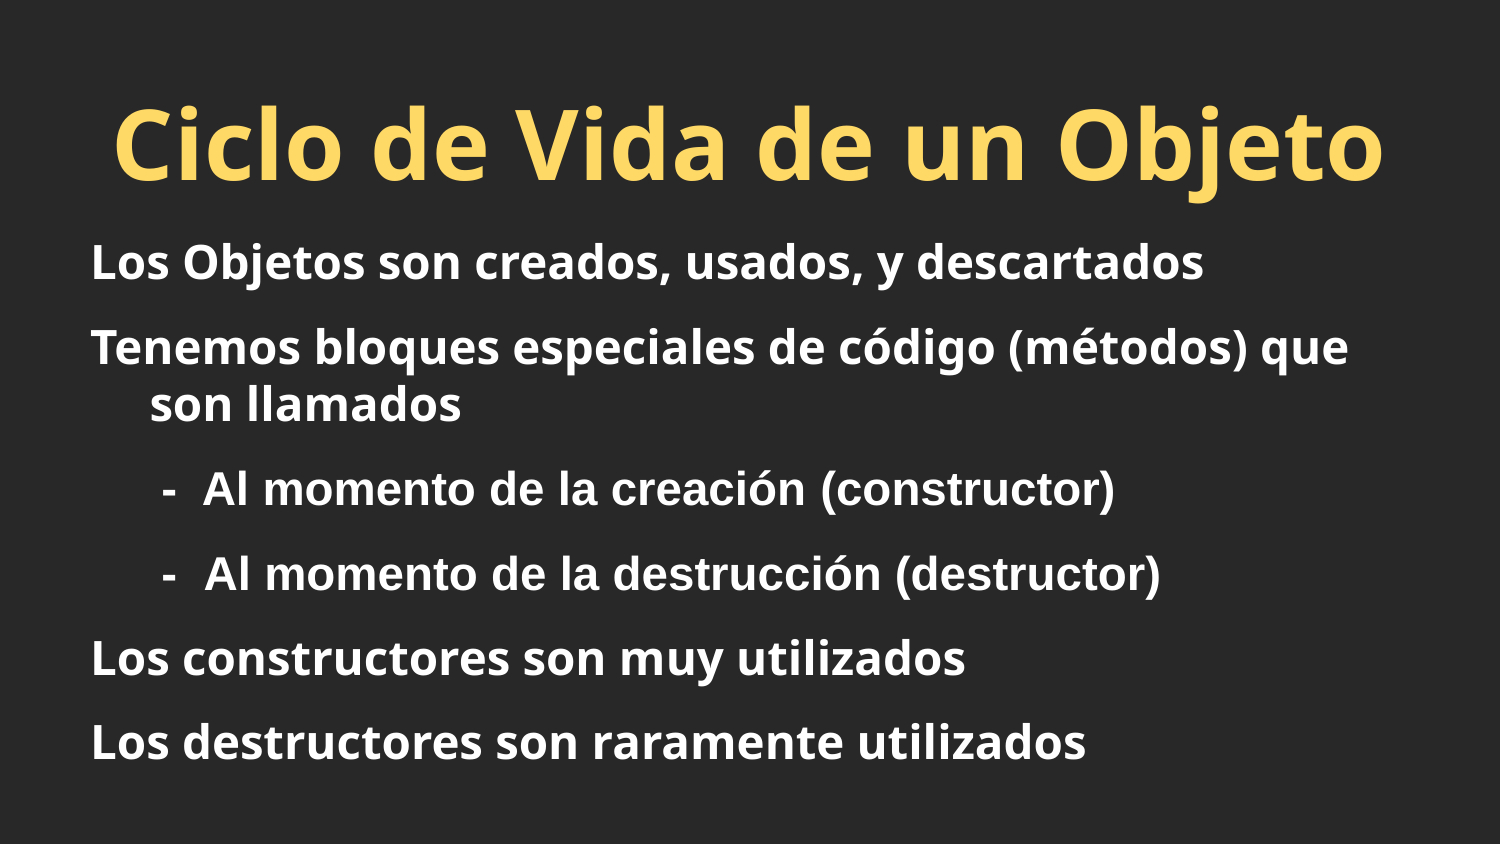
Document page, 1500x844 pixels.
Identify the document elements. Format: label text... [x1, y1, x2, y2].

title Ciclo de Vida de un Objeto [58, 83, 1442, 199]
list Los Objetos son creados, usados, y descartados Tenemos bloques especiales de código (métodos) que son llamados - Al momento de la creación (constructor) - Al momento de la destrucción (destructor) Los constructores son muy utilizados Los destructores son raramente utilizados [75, 228, 1425, 773]
